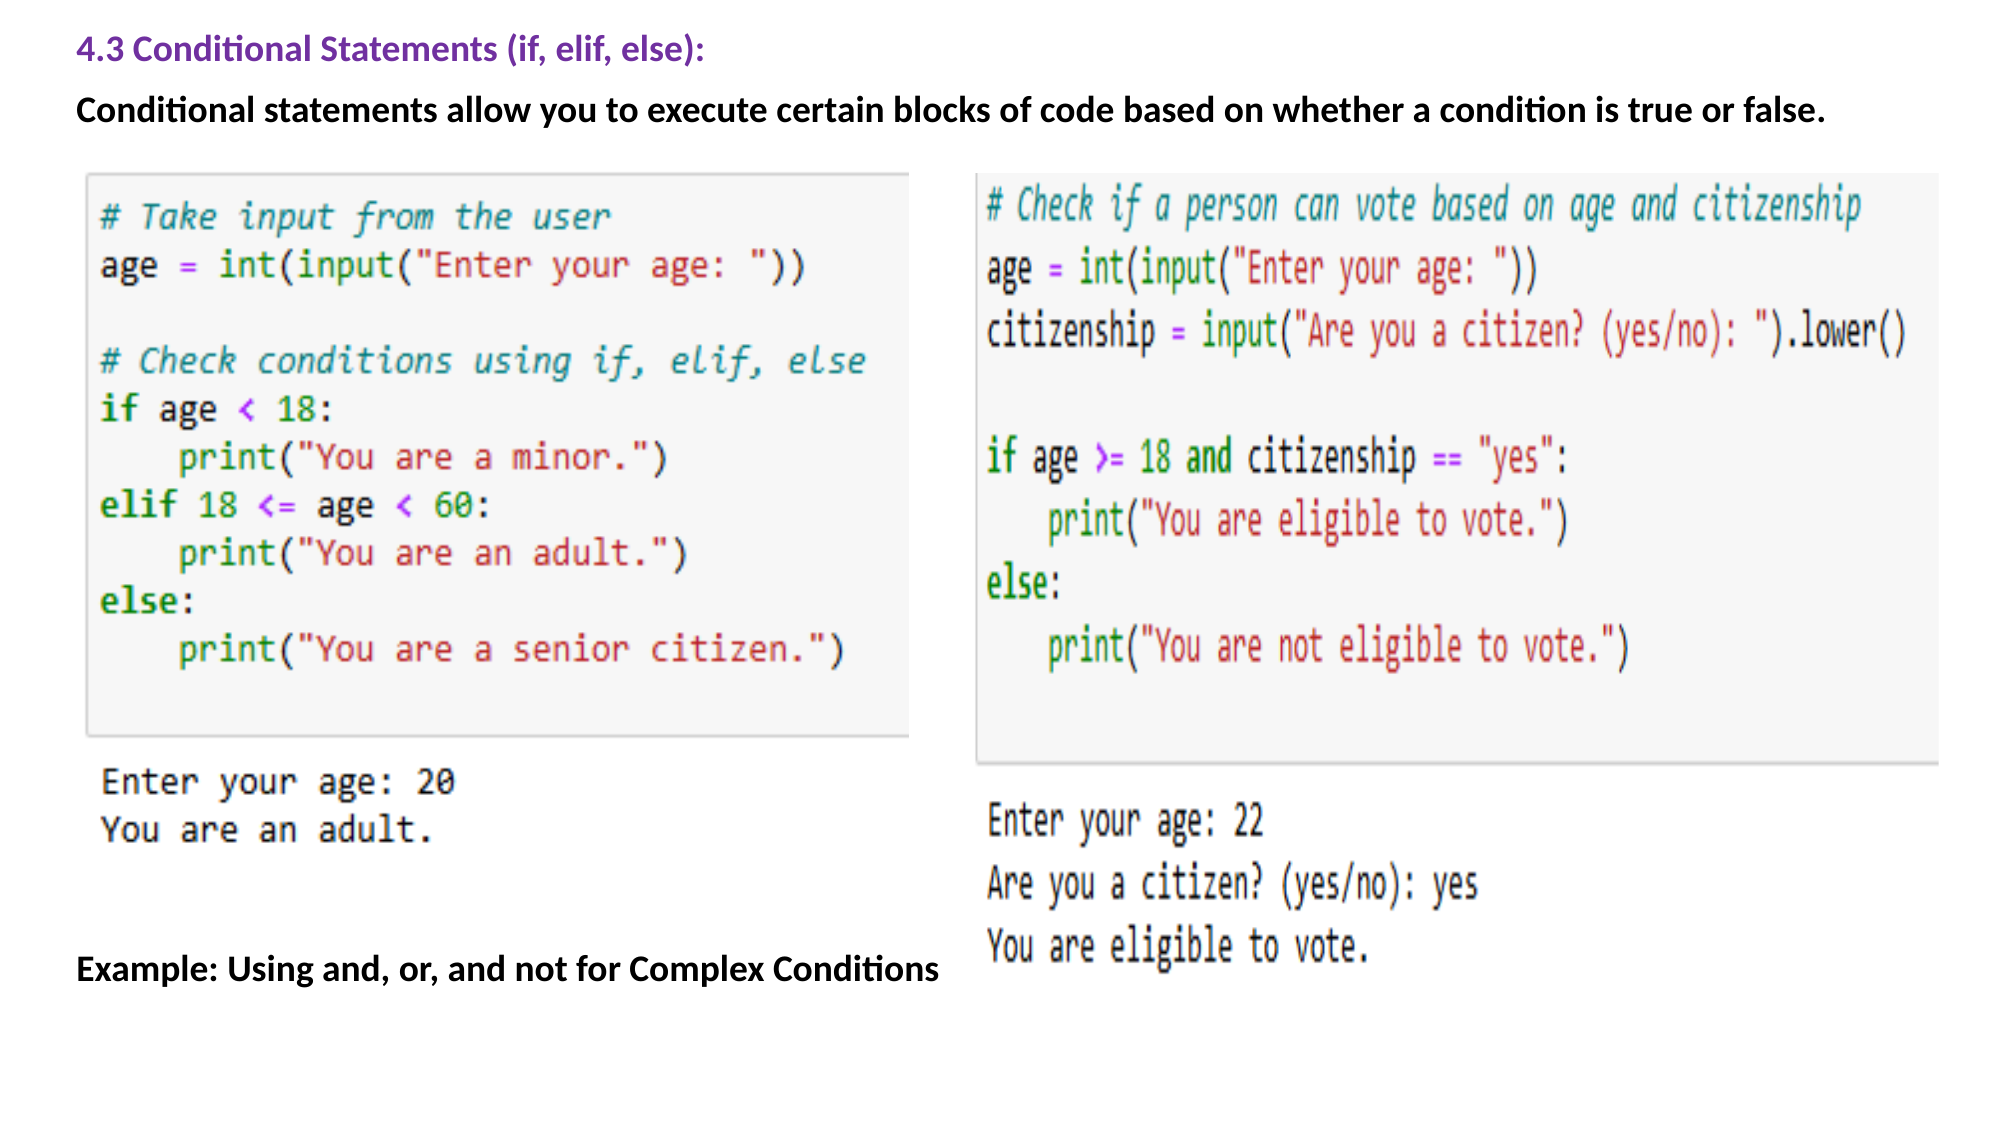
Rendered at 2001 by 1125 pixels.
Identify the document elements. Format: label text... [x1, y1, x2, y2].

picture [962, 173, 1939, 1015]
list 4.3 Conditional Statements (if, elif, else): Conditional statements allow you to execute certain blocks of code based on whether a condition is true or false. Example: Using and, or, and not for Complex Conditions [61, 21, 1916, 1074]
picture [71, 151, 909, 857]
